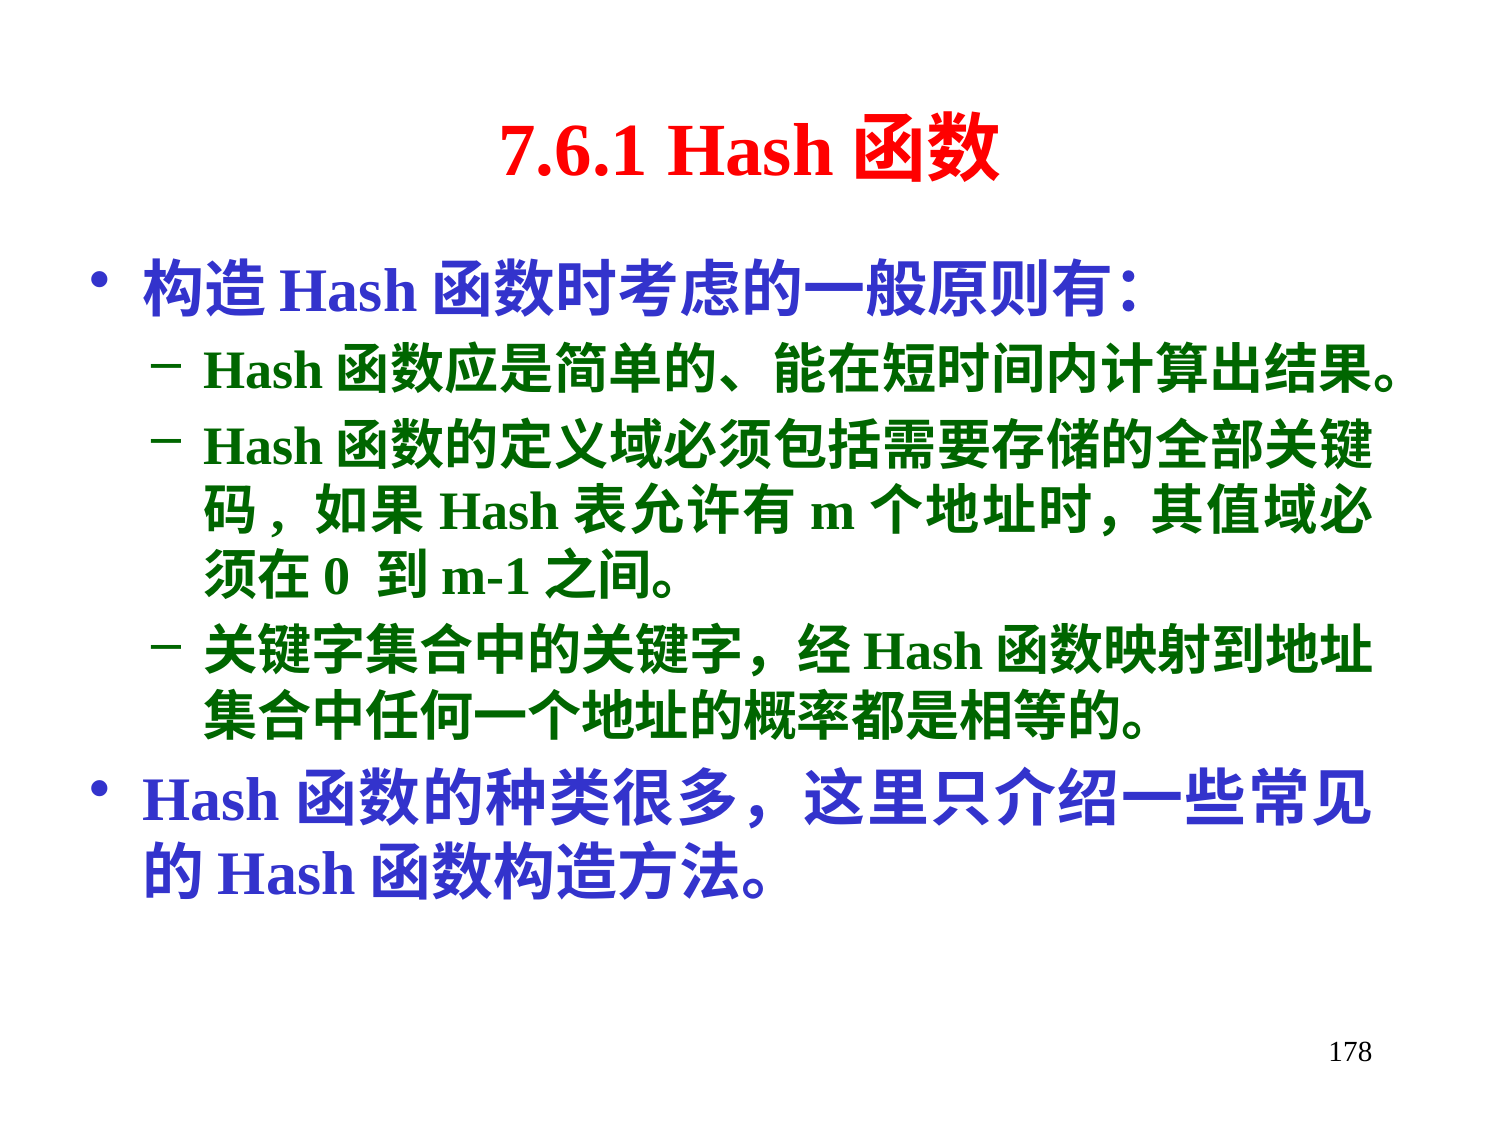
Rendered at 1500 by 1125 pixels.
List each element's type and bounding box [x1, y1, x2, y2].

text_box [74, 242, 1389, 985]
text_box [74, 92, 1425, 214]
slide_number [1074, 1024, 1388, 1101]
